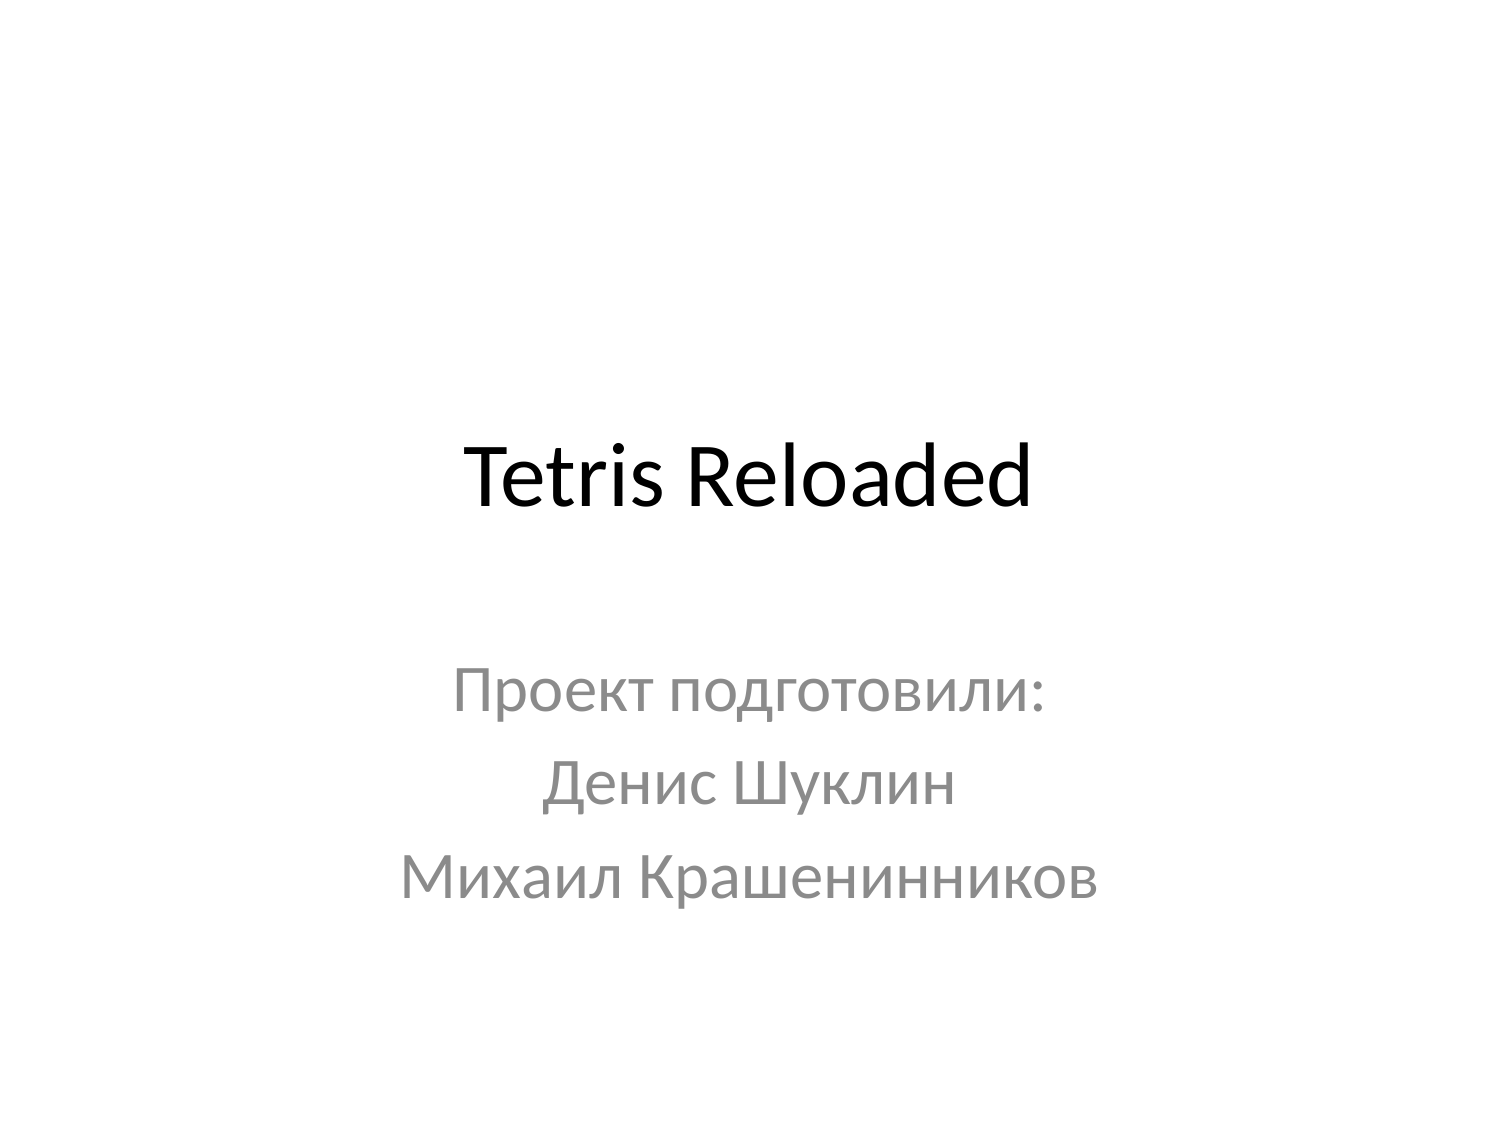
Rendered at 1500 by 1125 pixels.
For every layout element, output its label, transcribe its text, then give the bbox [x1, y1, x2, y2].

subtitle Проект подготовили: Денис Шуклин Михаил Крашенинников [225, 637, 1275, 925]
title Tetris Reloaded [112, 349, 1388, 591]
